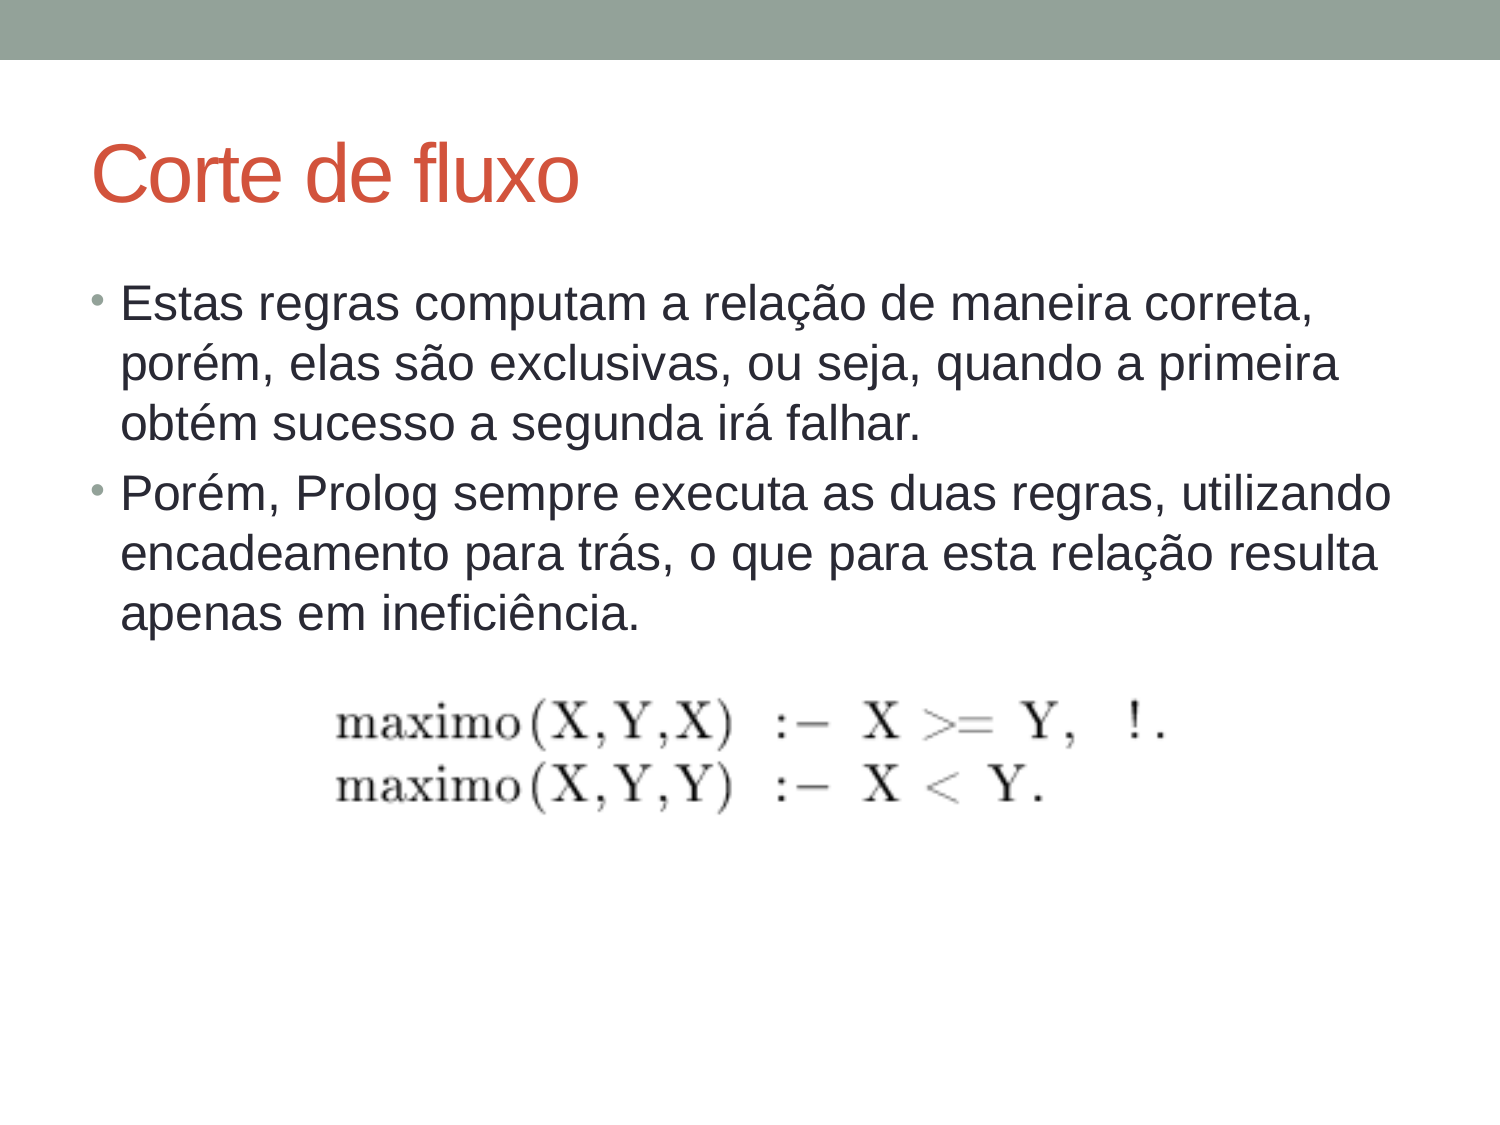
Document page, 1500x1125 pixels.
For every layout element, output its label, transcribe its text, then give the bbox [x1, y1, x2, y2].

list Estas regras computam a relação de maneira correta, porém, elas são exclusivas, ou seja, quando a primeira obtém sucesso a segunda irá falhar. Porém, Prolog sempre executa as duas regras, utilizando encadeamento para trás, o que para esta relação resulta apenas em ineficiência. [75, 262, 1425, 1063]
picture [324, 686, 1195, 823]
title Corte de fluxo [75, 87, 1425, 250]
